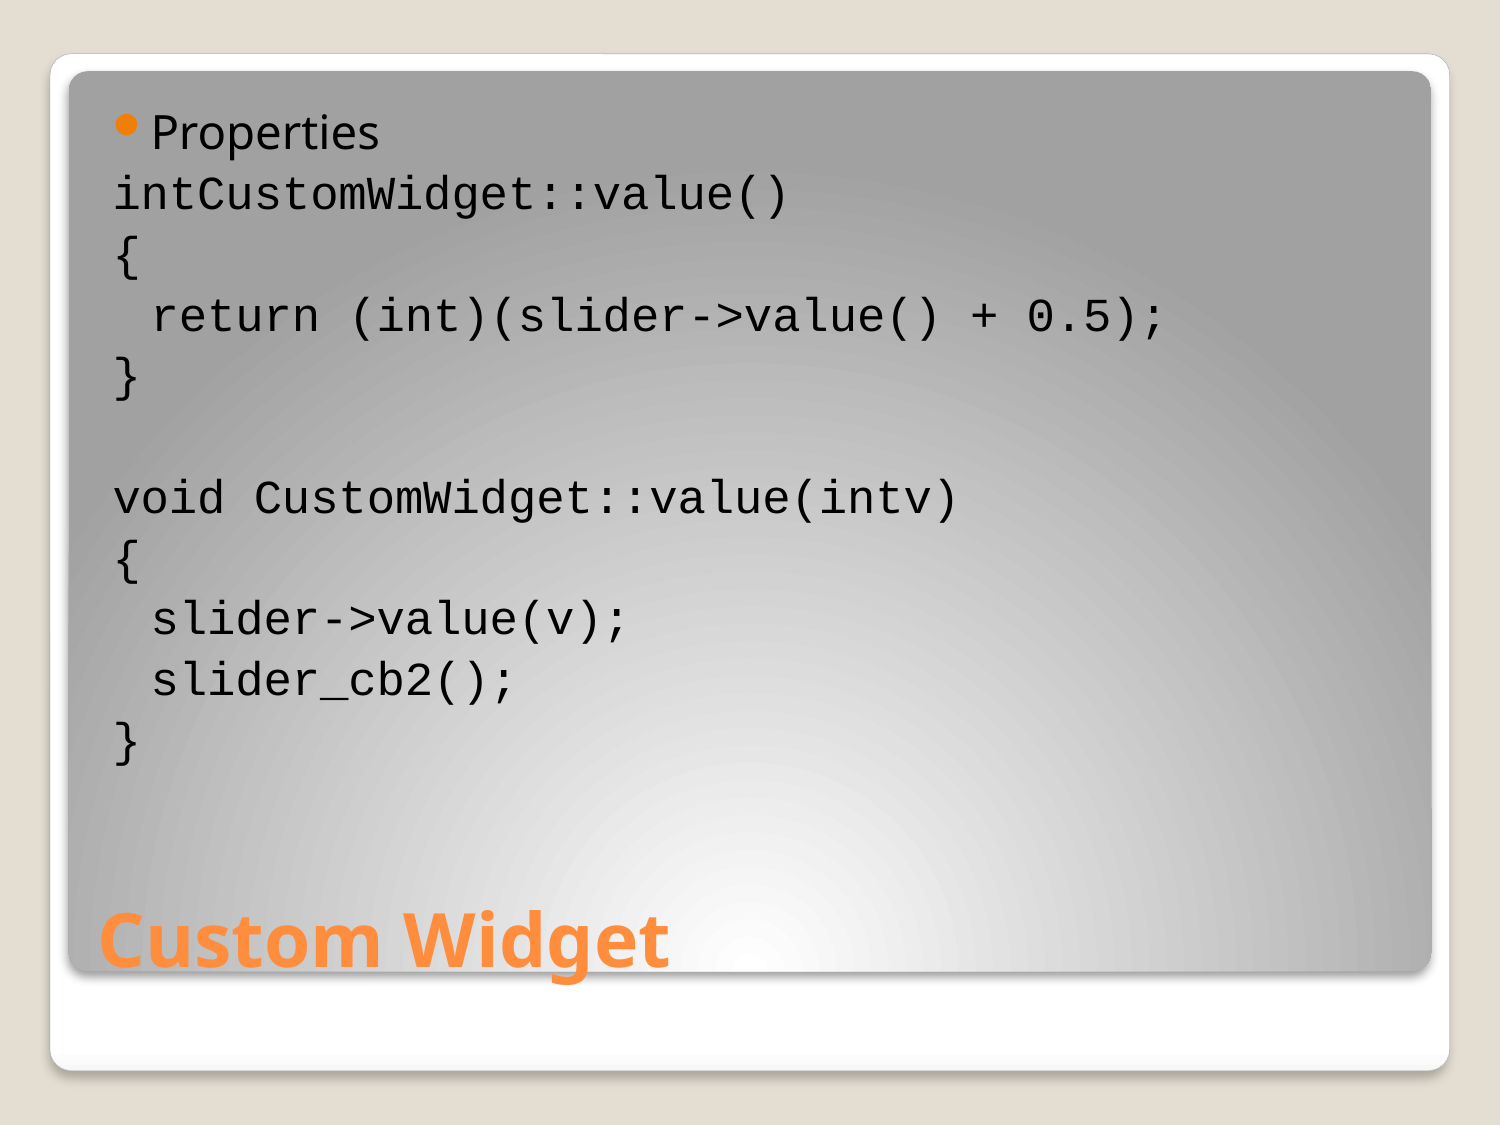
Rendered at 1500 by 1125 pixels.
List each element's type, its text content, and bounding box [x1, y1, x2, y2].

list Properties intCustomWidget::value() { return (int)(slider->value() + 0.5); } void CustomWidget::value(intv) { slider->value(v); slider_cb2(); } [82, 86, 1425, 774]
title Custom Widget [82, 817, 1425, 991]
